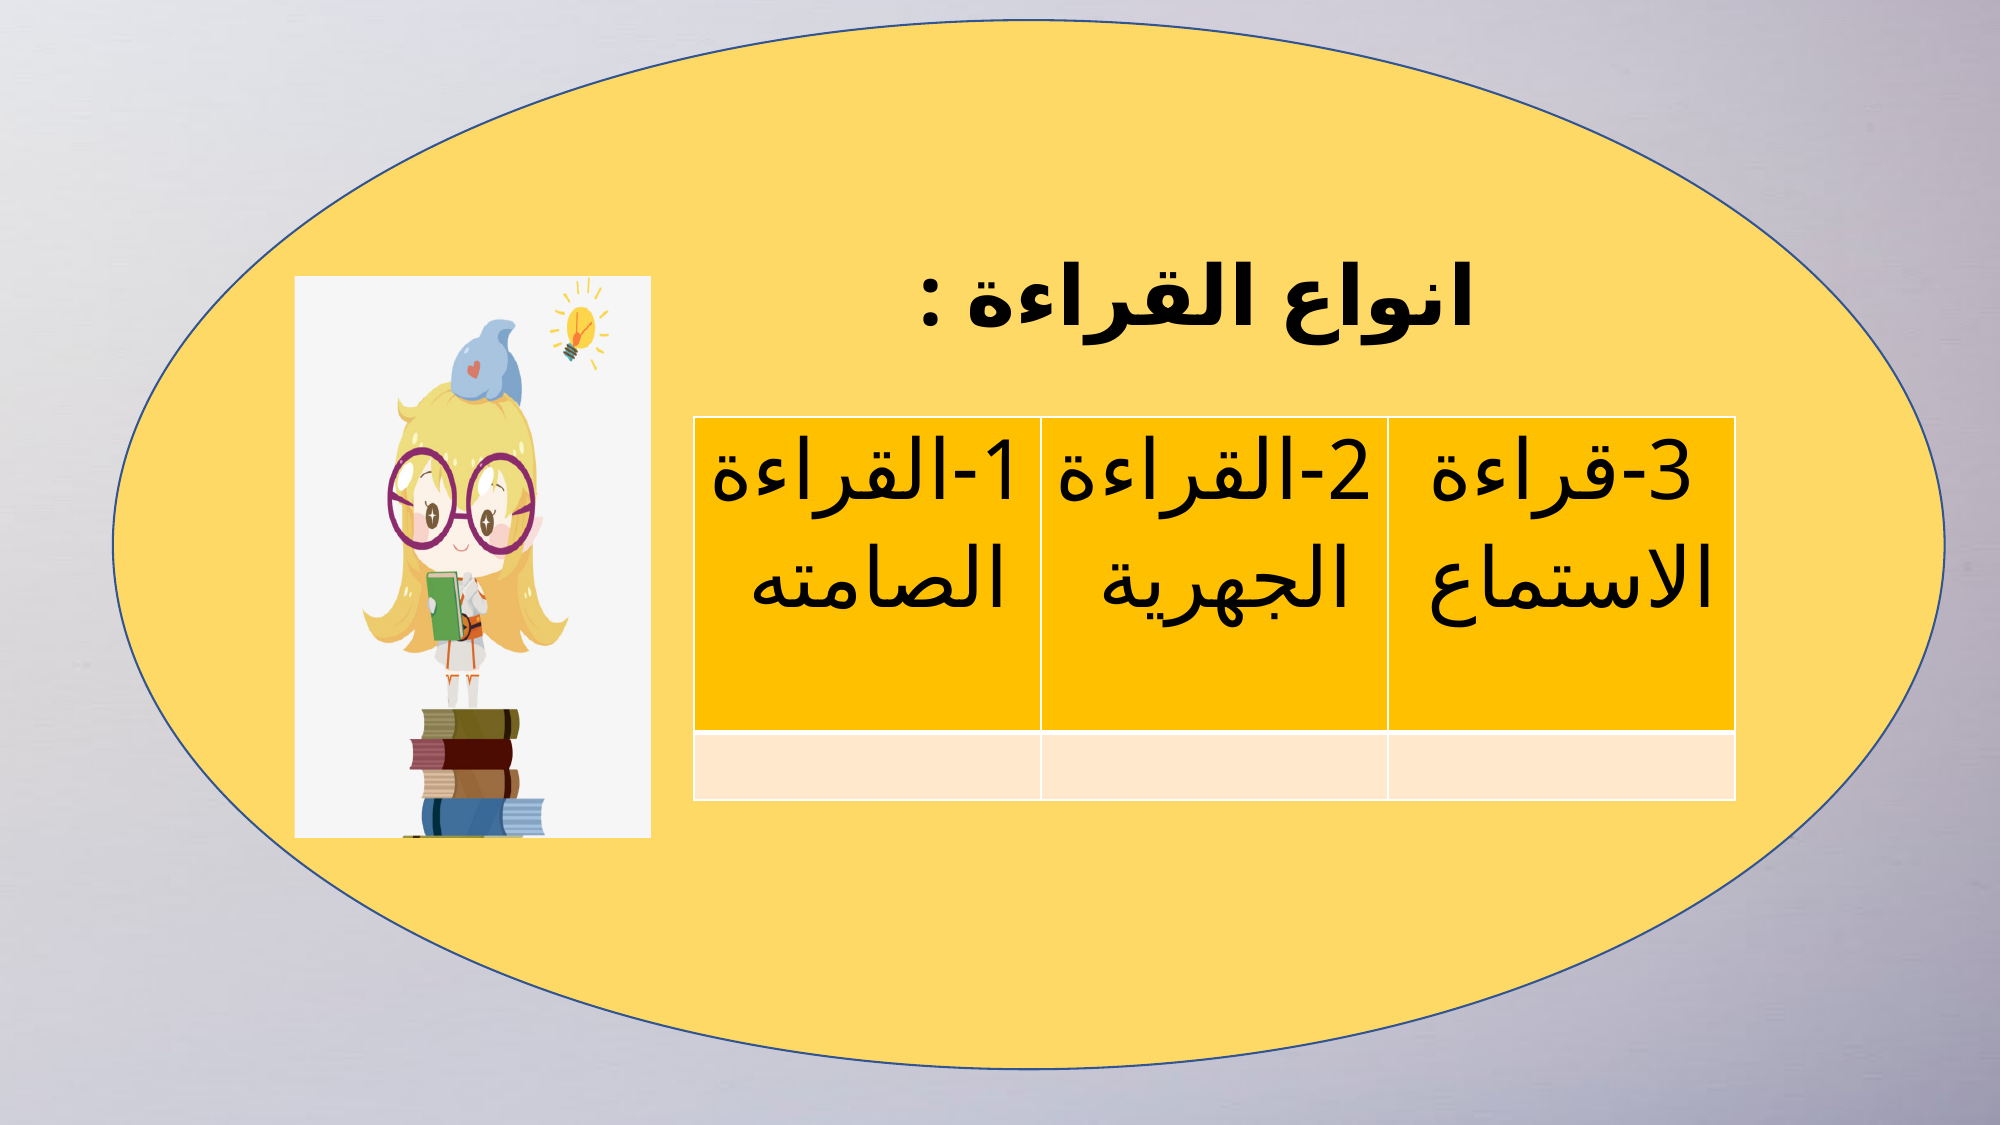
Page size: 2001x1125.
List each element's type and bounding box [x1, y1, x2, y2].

list [0, 0, 2000, 1125]
picture [294, 234, 656, 838]
